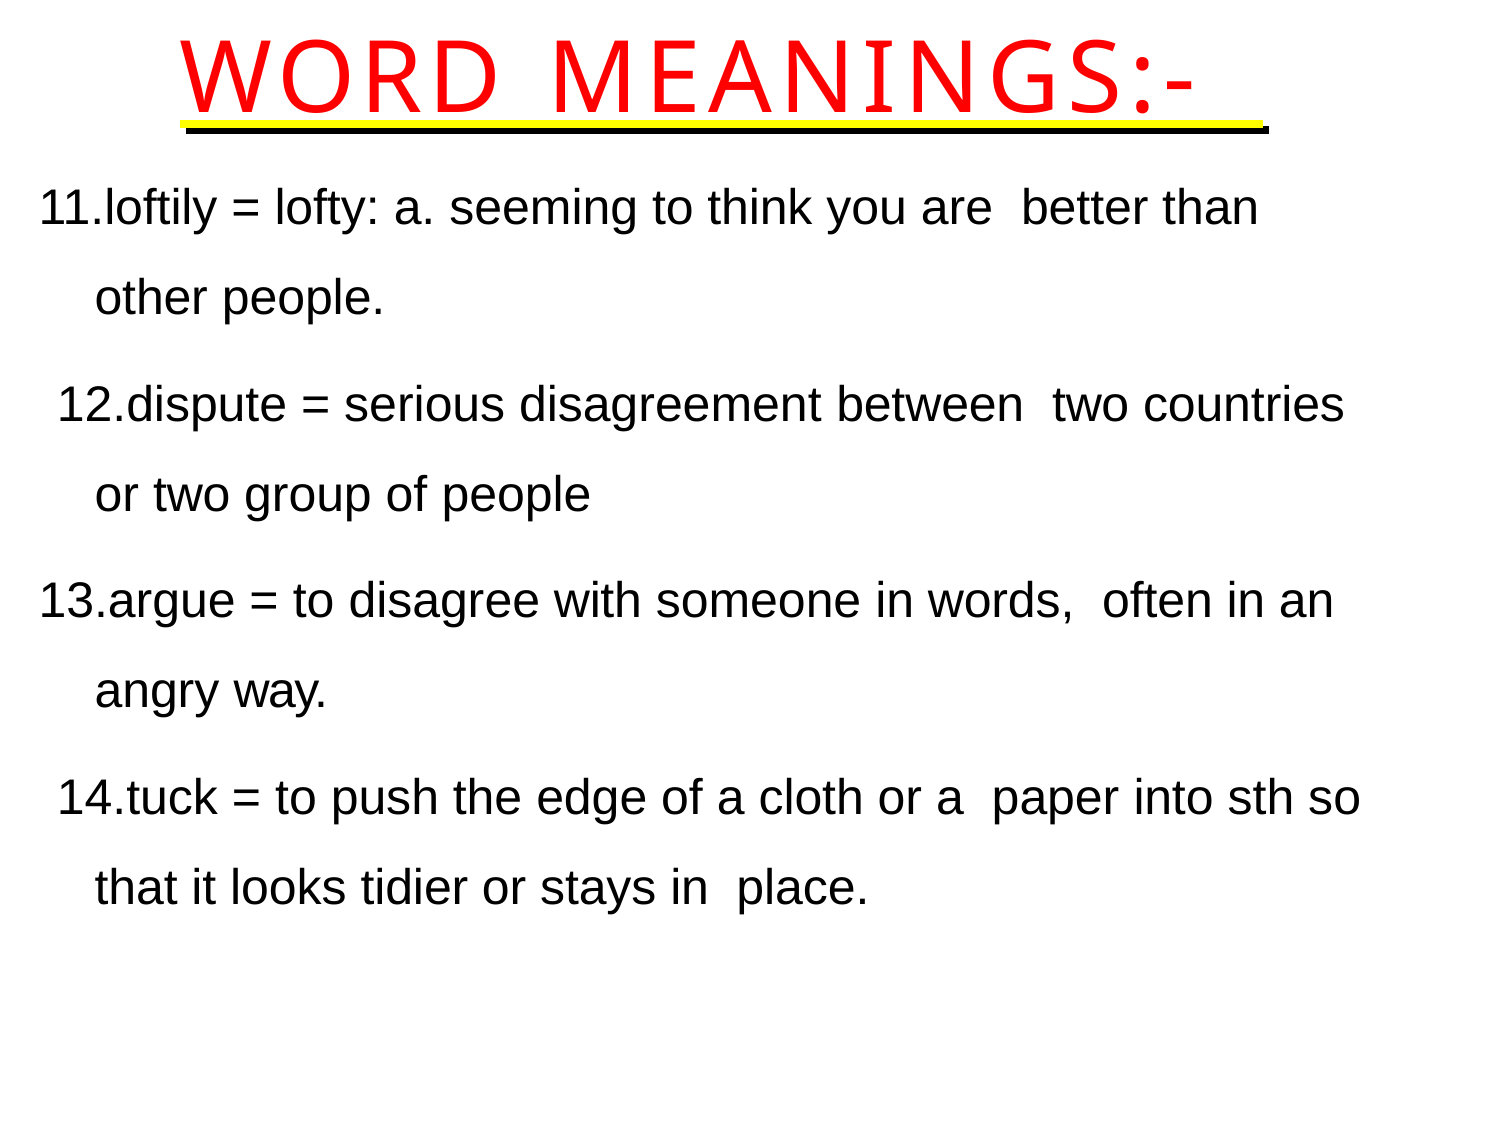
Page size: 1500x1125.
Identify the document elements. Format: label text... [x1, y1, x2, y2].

title WORD MEANINGS:- [177, 10, 1340, 201]
text_box loftily = lofty: a. seeming to think you are better than other people. dispute = serious disagreement between two countries or two group of people argue = to disagree with someone in words, often in an angry way. tuck = to push the edge of a cloth or a paper into sth so that it looks tidier or stays in place. [36, 142, 1445, 915]
